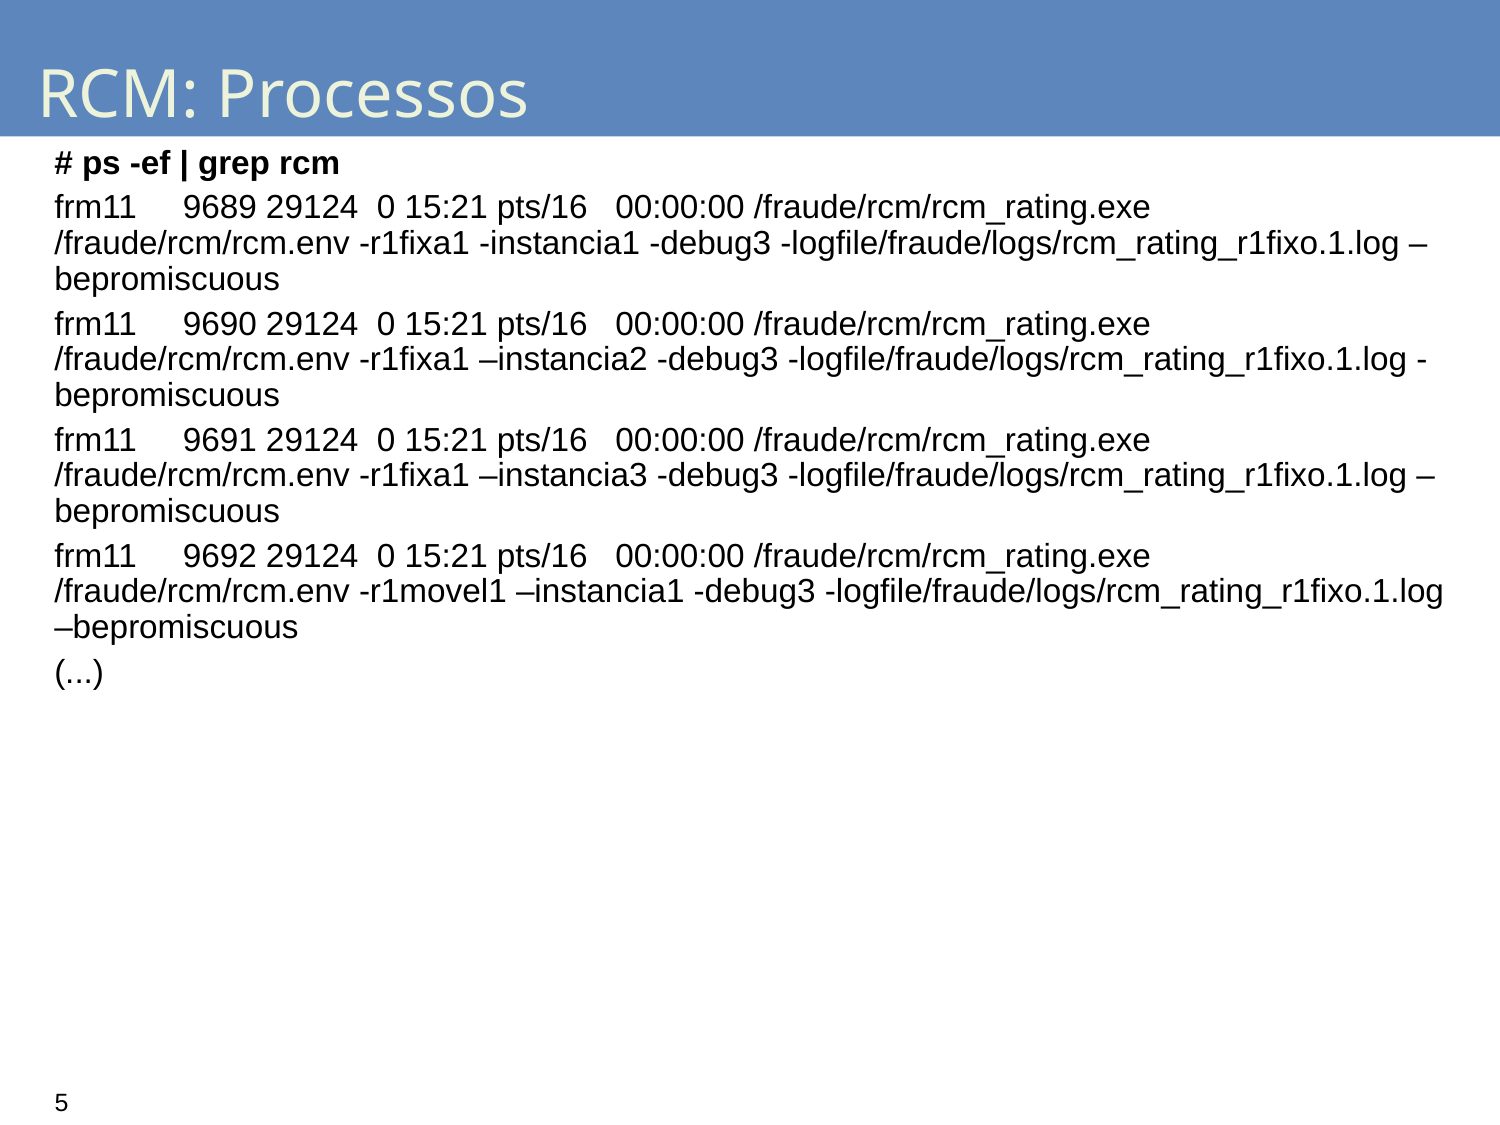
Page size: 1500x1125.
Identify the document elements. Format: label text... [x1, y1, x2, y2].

title RCM: Processos [37, 66, 1500, 131]
slide_number 5 [39, 1078, 217, 1125]
list # ps -ef | grep rcm frm11 9689 29124 0 15:21 pts/16 00:00:00 /fraude/rcm/rcm_rating.exe /fraude/rcm/rcm.env -r1fixa1 -instancia1 -debug3 -logfile/fraude/logs/rcm_rating_r1fixo.1.log –bepromiscuous frm11 9690 29124 0 15:21 pts/16 00:00:00 /fraude/rcm/rcm_rating.exe /fraude/rcm/rcm.env -r1fixa1 –instancia2 -debug3 -logfile/fraude/logs/rcm_rating_r1fixo.1.log -bepromiscuous frm11 9691 29124 0 15:21 pts/16 00:00:00 /fraude/rcm/rcm_rating.exe /fraude/rcm/rcm.env -r1fixa1 –instancia3 -debug3 -logfile/fraude/logs/rcm_rating_r1fixo.1.log –bepromiscuous frm11 9692 29124 0 15:21 pts/16 00:00:00 /fraude/rcm/rcm_rating.exe /fraude/rcm/rcm.env -r1movel1 –instancia1 -debug3 -logfile/fraude/logs/rcm_rating_r1fixo.1.log –bepromiscuous (...) [39, 138, 1465, 1066]
